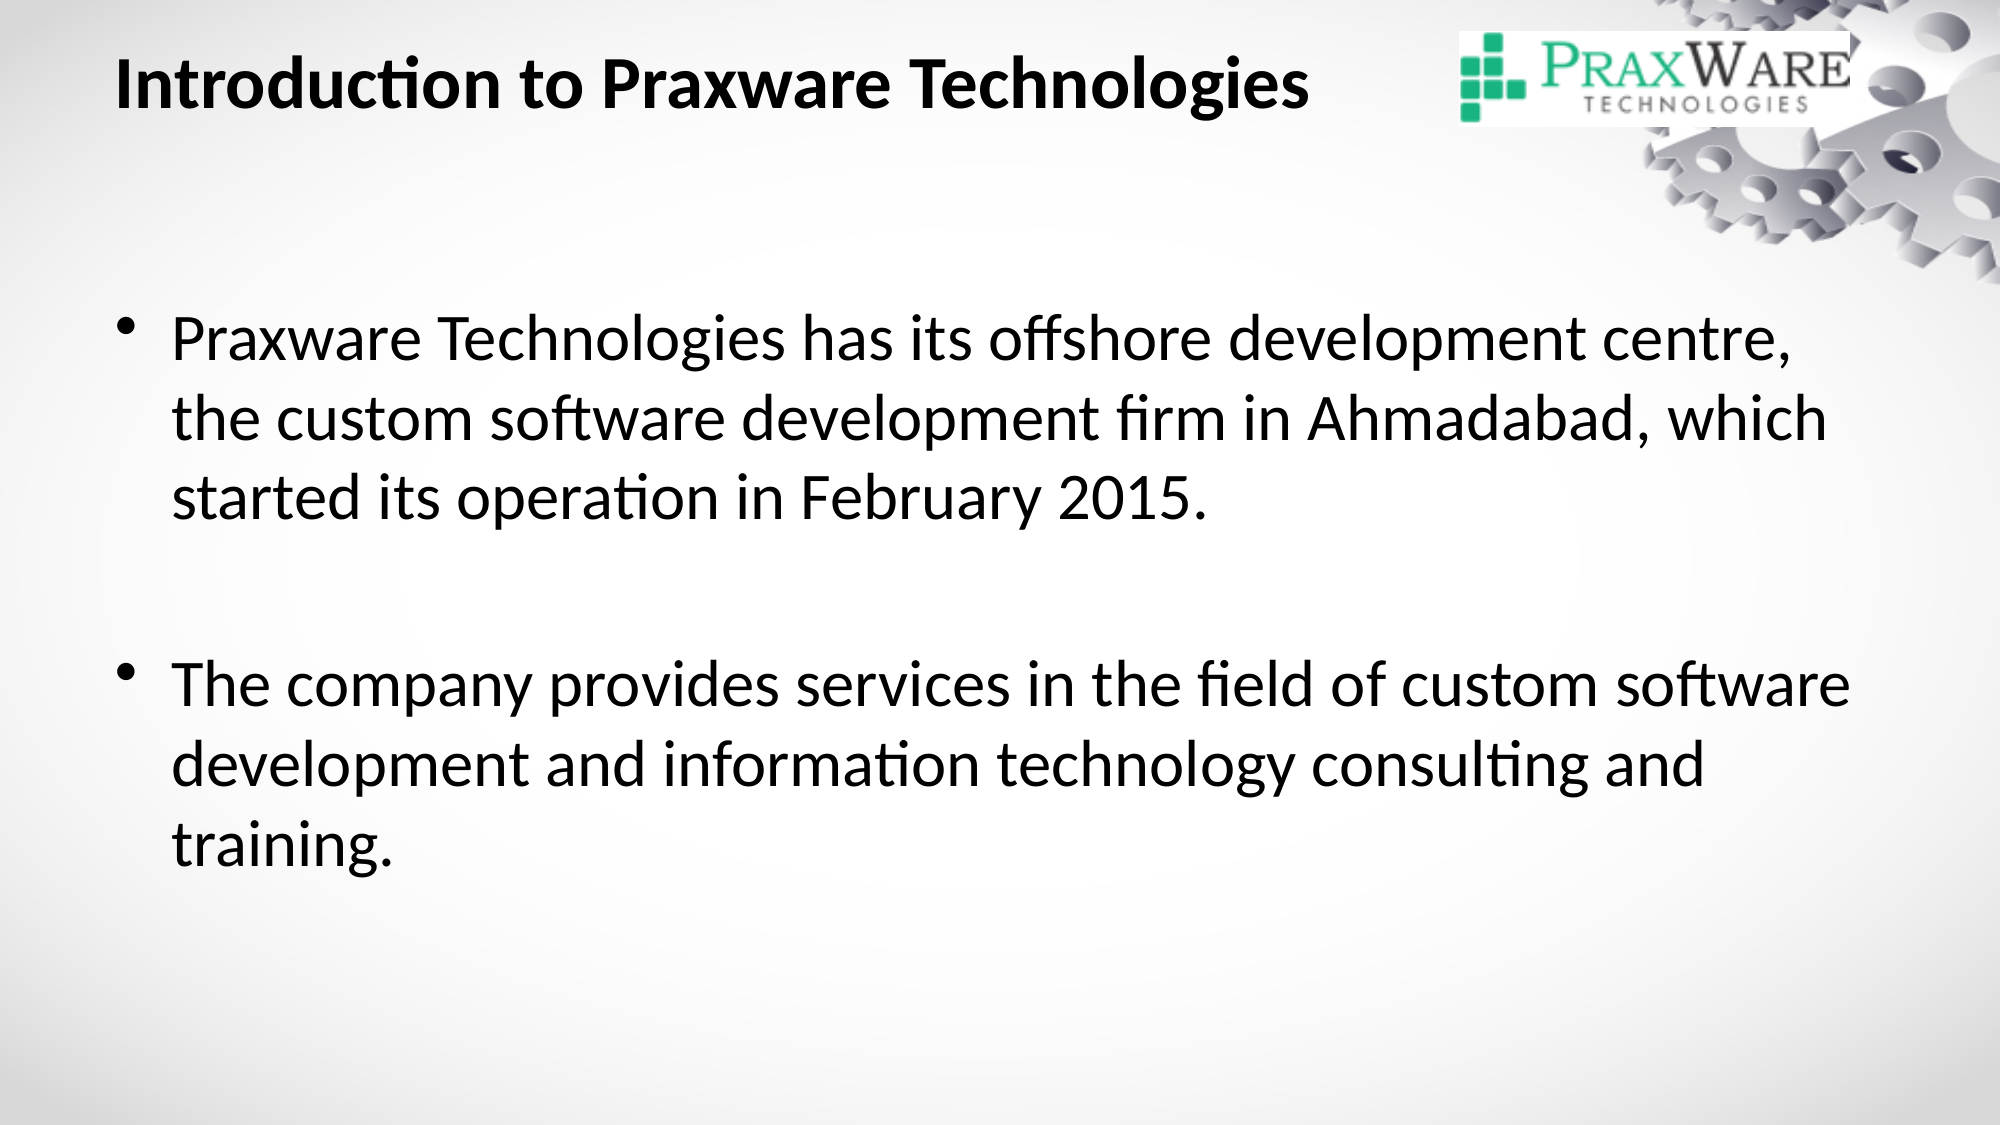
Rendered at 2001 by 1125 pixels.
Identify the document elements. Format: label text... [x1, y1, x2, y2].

title Introduction to Praxware Technologies [99, 30, 1901, 127]
picture [0, 0, 2000, 1125]
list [1459, 31, 1850, 127]
list Praxware Technologies has its offshore development centre, the custom software development firm in Ahmadabad, which started its operation in February 2015. The company provides services in the field of custom software development and information technology consulting and training. [99, 192, 1901, 1006]
